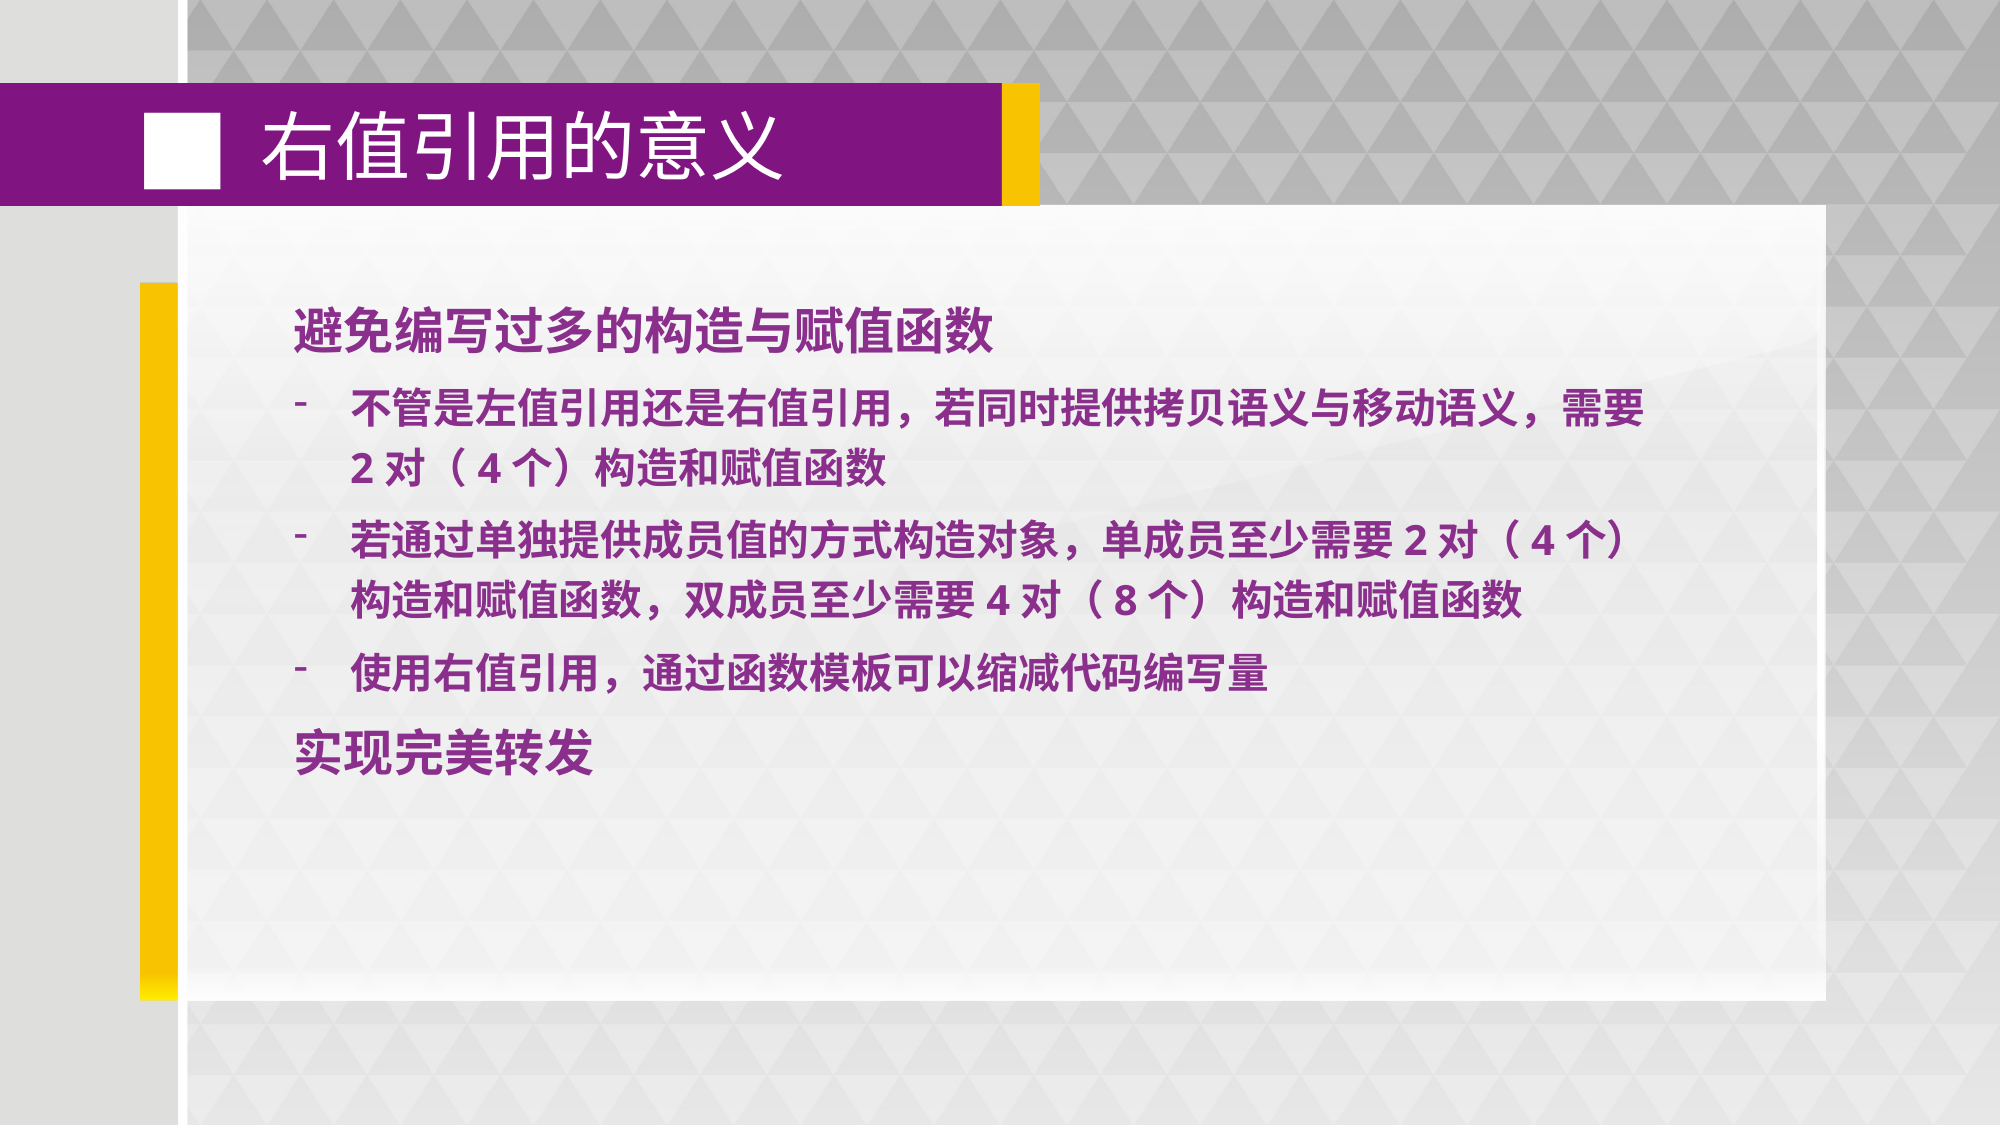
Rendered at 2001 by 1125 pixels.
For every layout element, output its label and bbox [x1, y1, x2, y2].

picture [0, 0, 2000, 1125]
text_box [120, 69, 803, 206]
